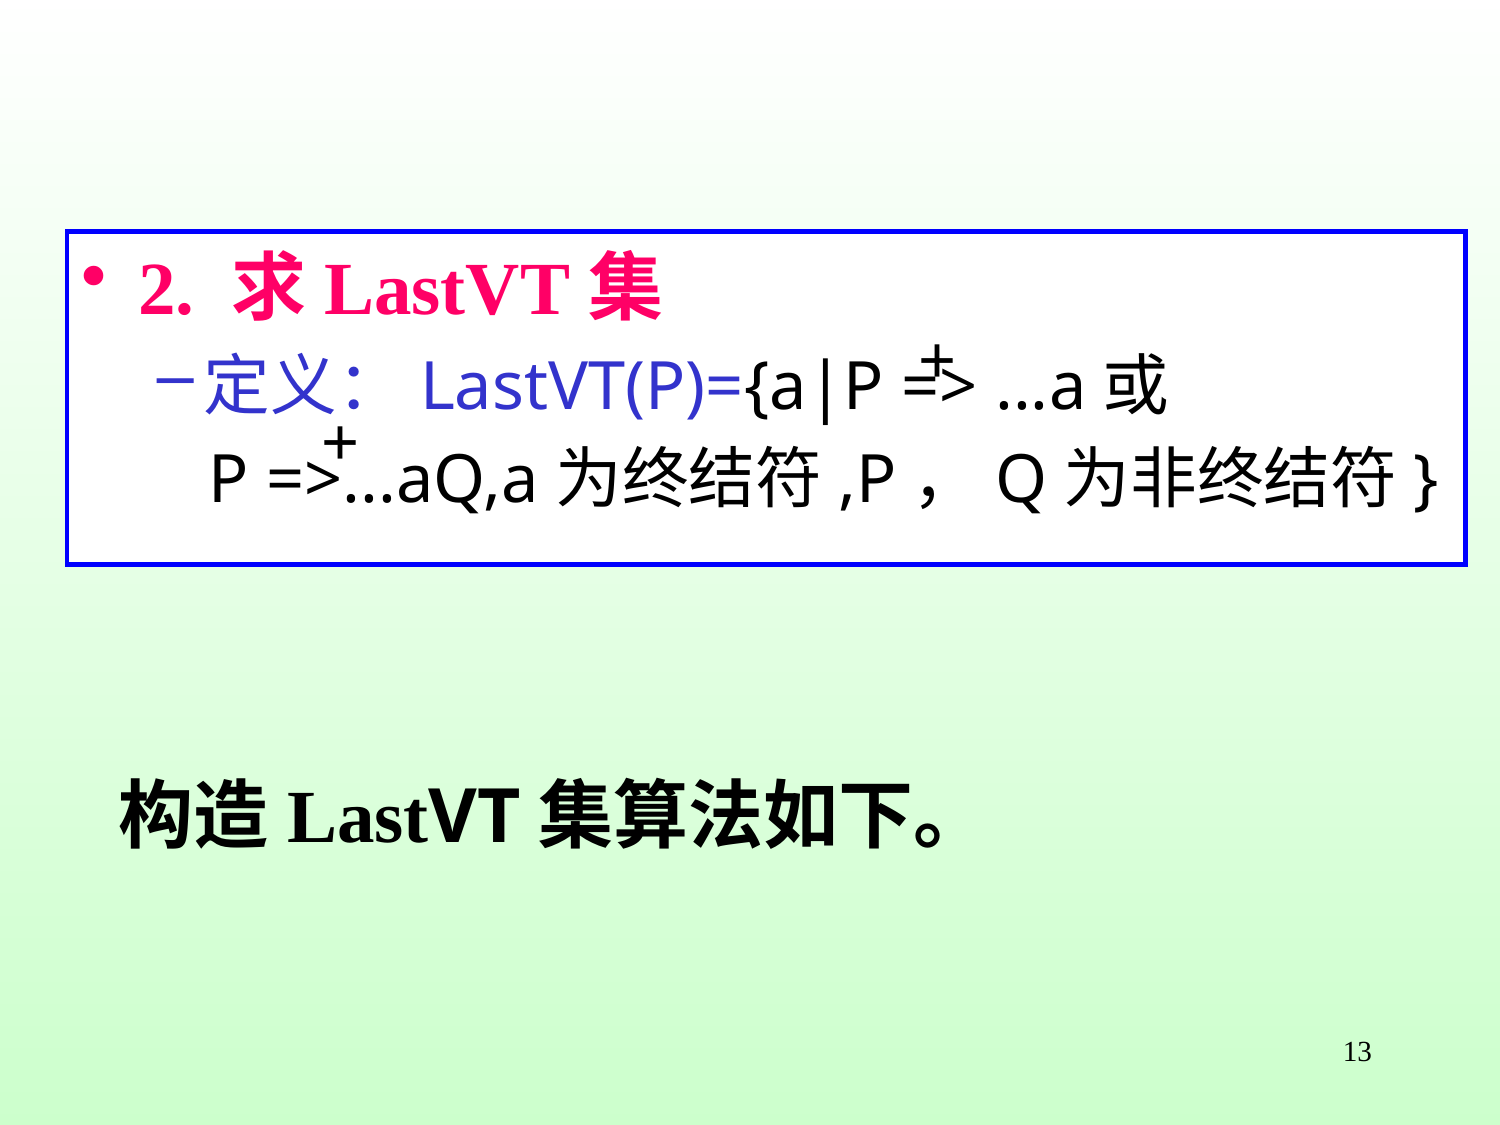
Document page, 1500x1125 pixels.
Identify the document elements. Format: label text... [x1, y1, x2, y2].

text_box + [903, 310, 972, 405]
text_box 构造LastVT集算法如下。 [104, 760, 1004, 866]
slide_number 13 [1074, 1024, 1388, 1101]
text_box + [306, 392, 375, 488]
list 2. 求LastVT集 定义：LastVT(P)={a|P => ...a或 P =>...aQ,a为终结符,P，Q为非终结符} [66, 231, 1466, 565]
